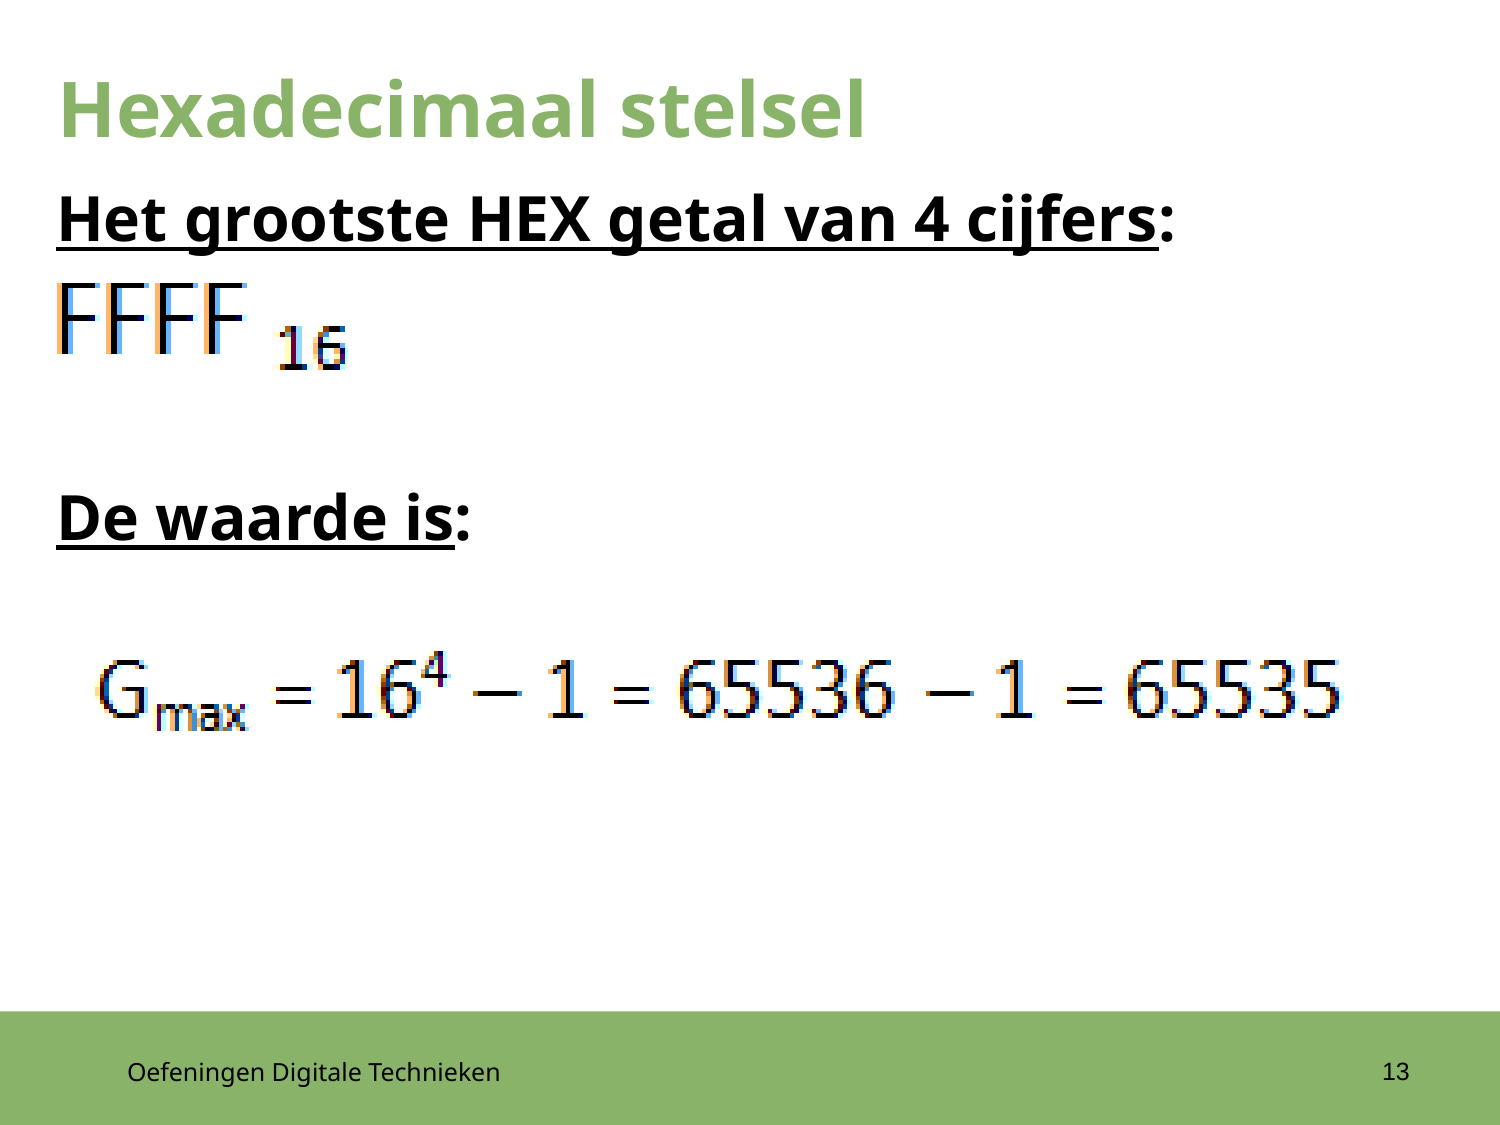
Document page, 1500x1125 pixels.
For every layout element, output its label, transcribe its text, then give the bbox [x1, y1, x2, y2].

title Hexadecimaal stelsel [42, 68, 1365, 161]
picture [74, 621, 1366, 780]
picture [40, 256, 349, 404]
list Het grootste HEX getal van 4 cijfers: De waarde is: [41, 184, 1471, 991]
slide_number 13 [1338, 1040, 1425, 1101]
footer Oefeningen Digitale Technieken [112, 1041, 981, 1102]
